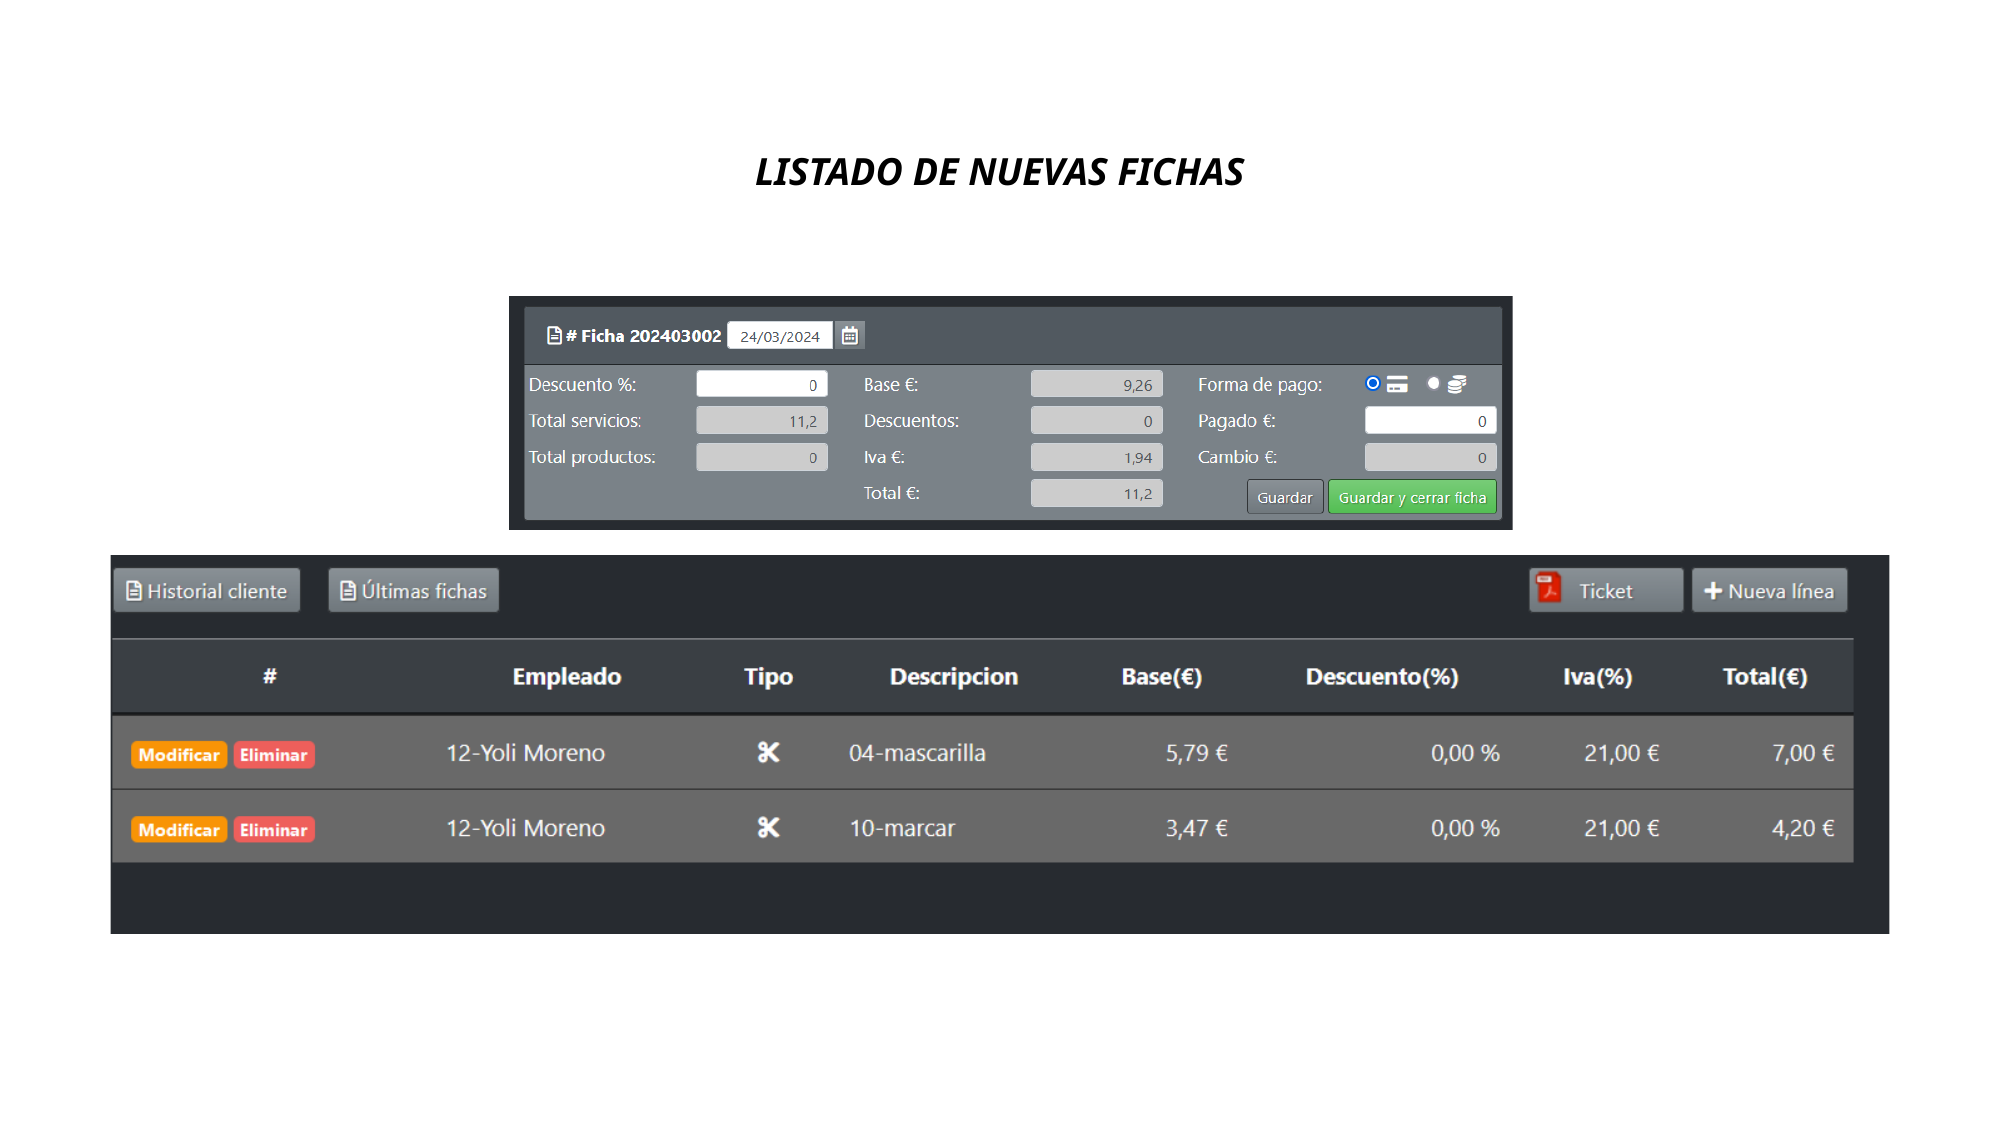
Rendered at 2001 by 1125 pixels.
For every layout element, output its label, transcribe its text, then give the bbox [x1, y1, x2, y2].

text_box Listado de Nuevas Fichas [740, 140, 1260, 200]
picture [110, 554, 1890, 934]
picture [508, 296, 1514, 530]
